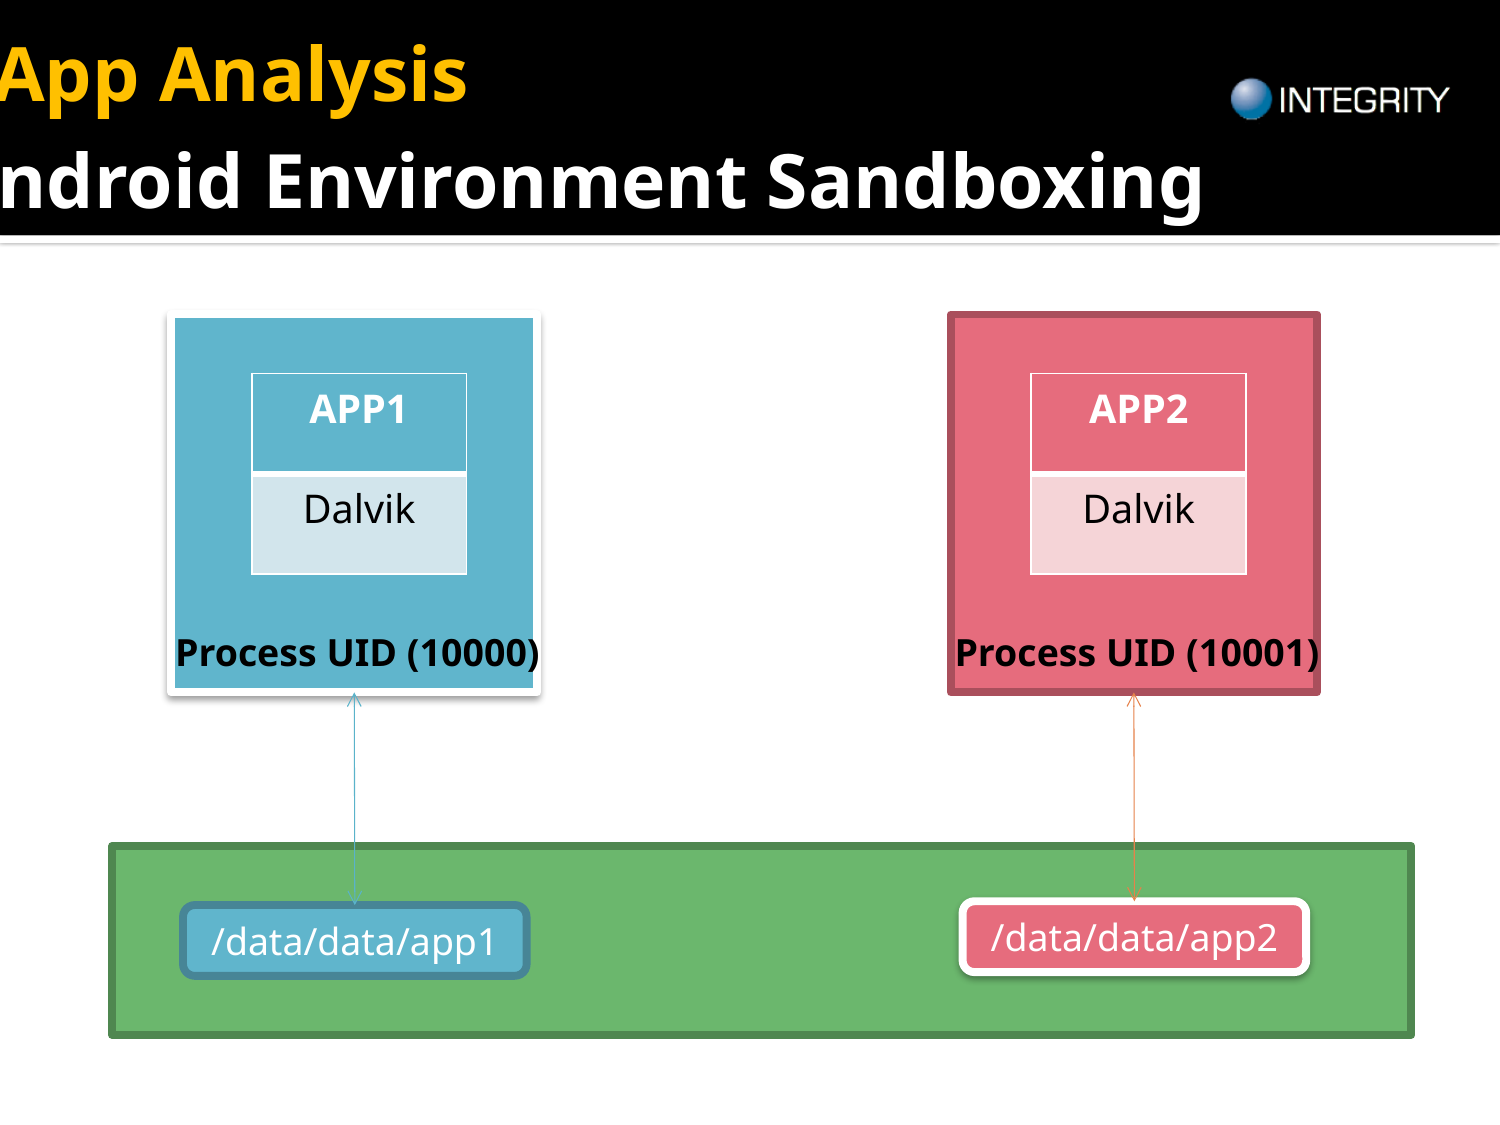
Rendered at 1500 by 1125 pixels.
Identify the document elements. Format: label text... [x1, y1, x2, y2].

text_box App Analysis [0, 19, 484, 125]
text_box [167, 310, 541, 621]
table_header APP2 [1032, 374, 1245, 471]
picture [1222, 57, 1500, 150]
text_box Android Environment Sandboxing [0, 125, 1222, 231]
table_header APP1 [253, 374, 466, 471]
table_cell Dalvik [1032, 477, 1245, 573]
table_cell Dalvik [253, 477, 466, 573]
text_box Process UID (10000) [160, 621, 556, 682]
text_box /data/data/app1 [179, 901, 531, 980]
text_box [947, 682, 1321, 696]
text_box [167, 682, 541, 696]
text_box /data/data/app2 [958, 897, 1311, 977]
text_box Process UID (10001) [939, 621, 1335, 682]
text_box [947, 311, 1321, 621]
text_box [108, 842, 1415, 1039]
